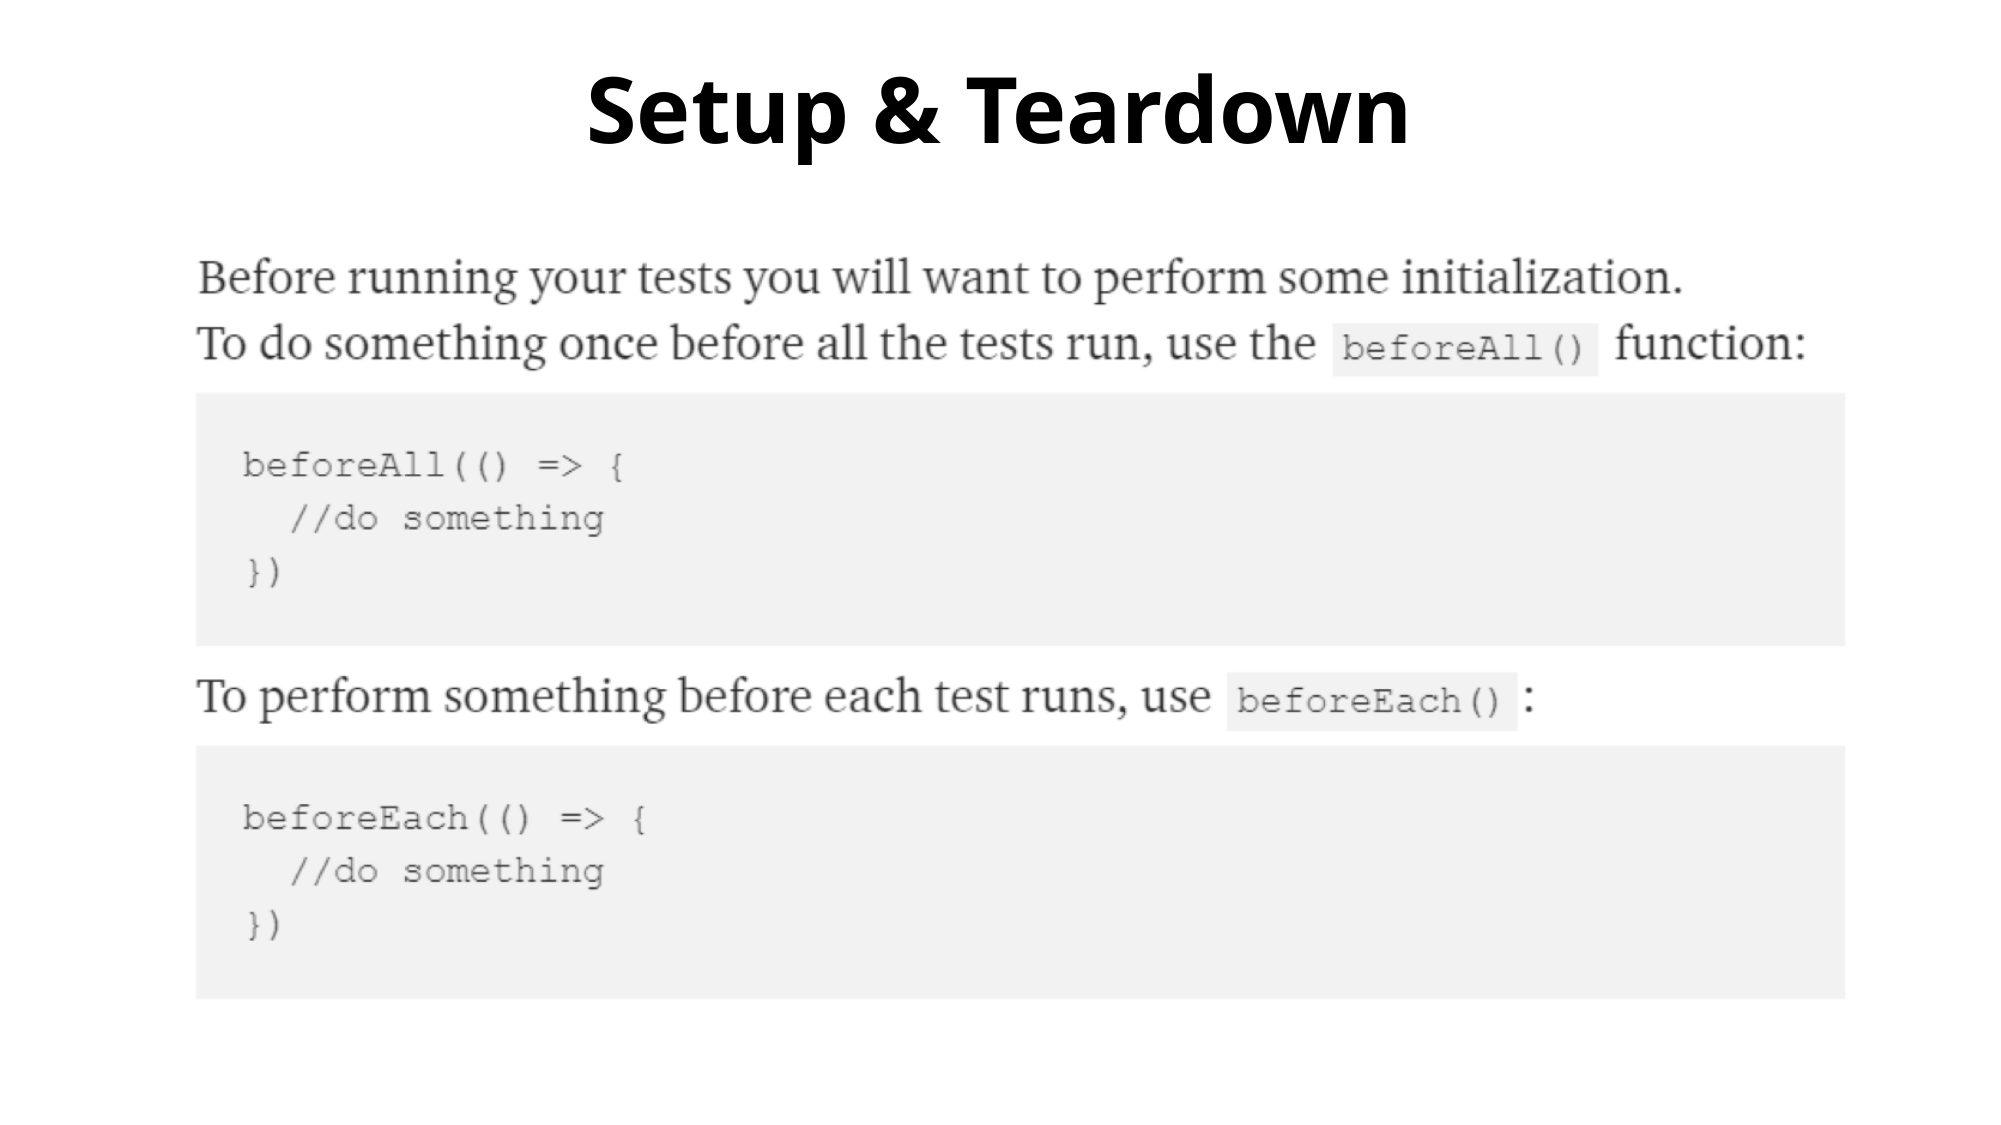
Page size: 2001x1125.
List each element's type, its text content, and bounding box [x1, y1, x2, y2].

picture [181, 248, 1863, 1014]
title Setup & Teardown [137, 59, 1863, 278]
